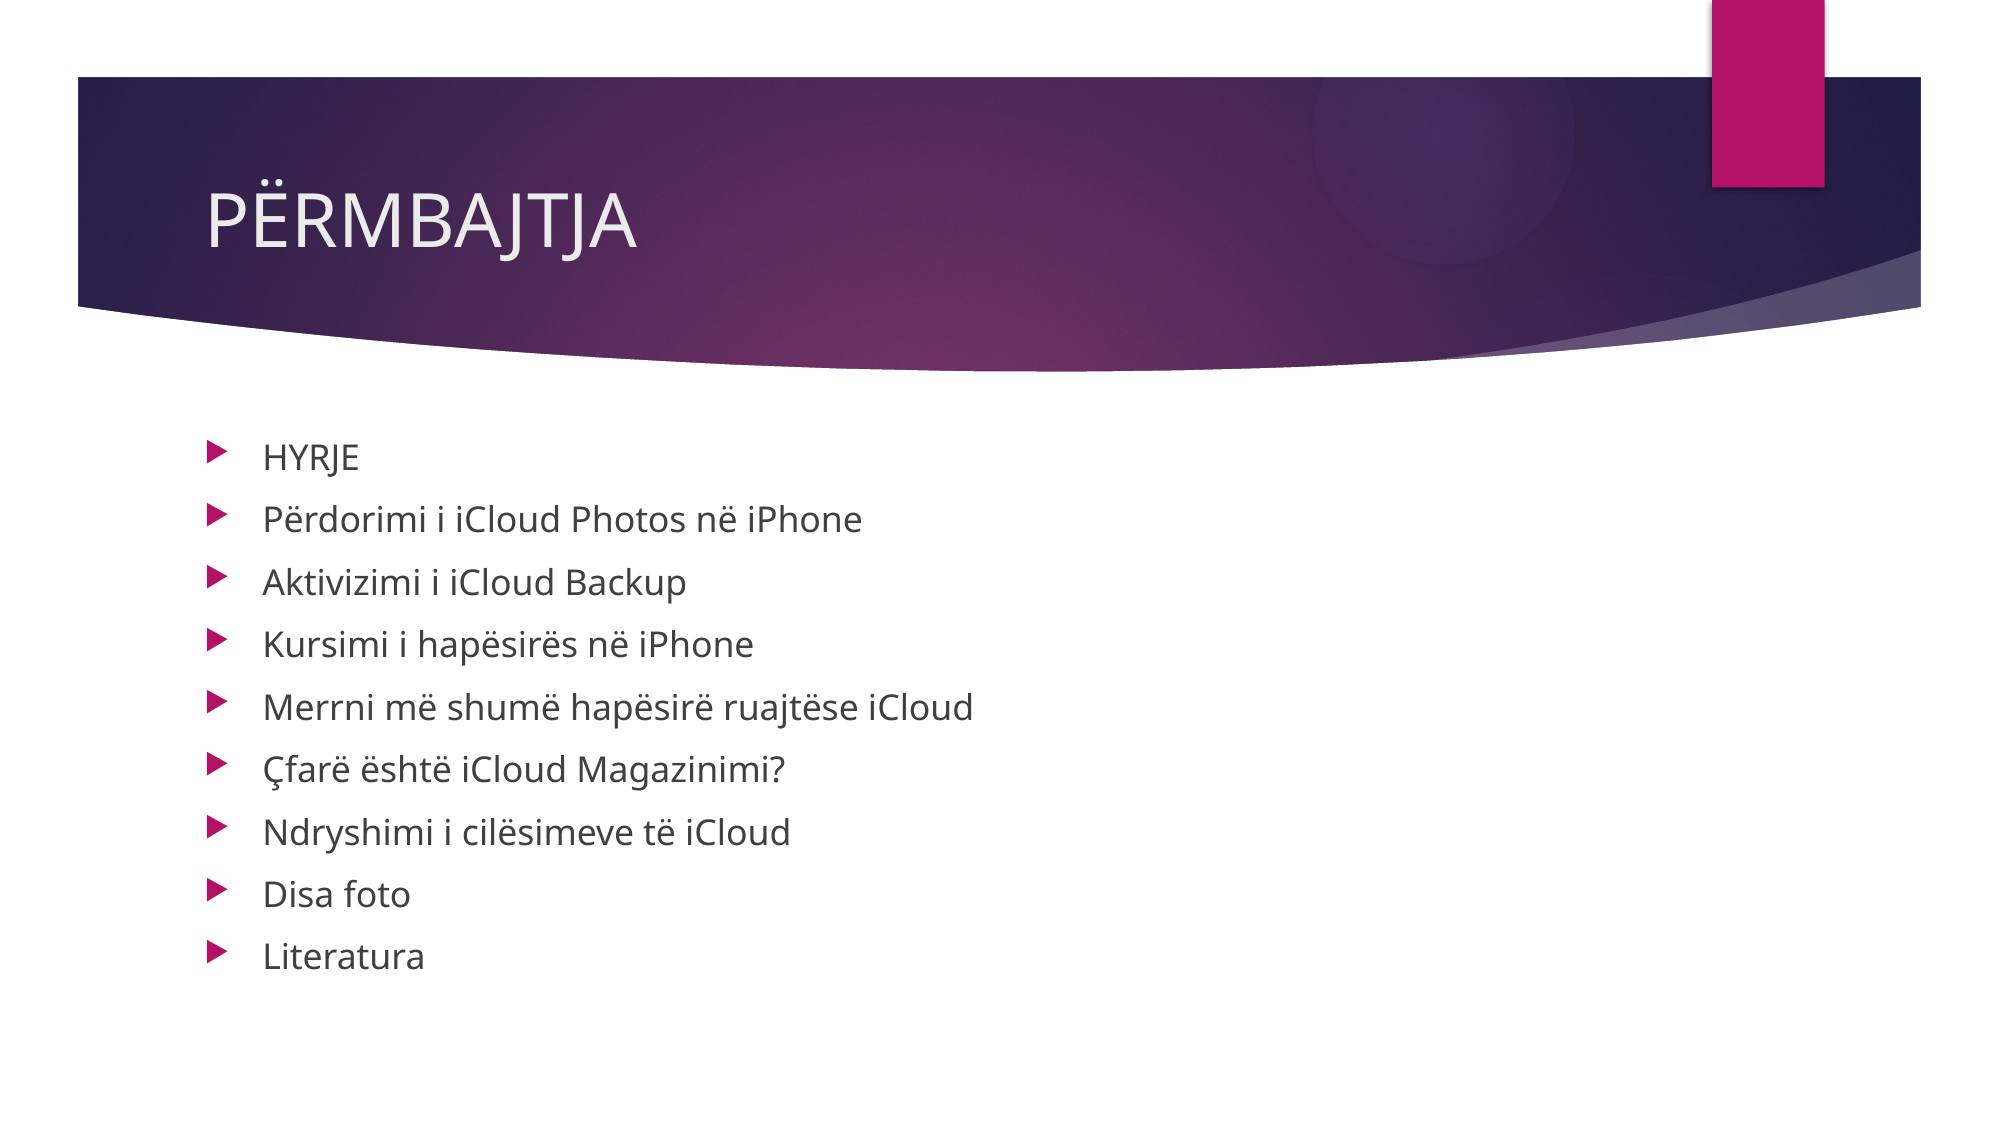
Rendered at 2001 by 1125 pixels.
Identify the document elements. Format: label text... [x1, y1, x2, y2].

title PËRMBAJTJA [189, 159, 1627, 276]
list HYRJE Përdorimi i iCloud Photos në iPhone Aktivizimi i iCloud Backup Kursimi i hapësirës në iPhone Merrni më shumë hapësirë ruajtëse iCloud Çfarë është iCloud Magazinimi? Ndryshimi i cilësimeve të iCloud Disa foto Literatura [189, 427, 1638, 988]
